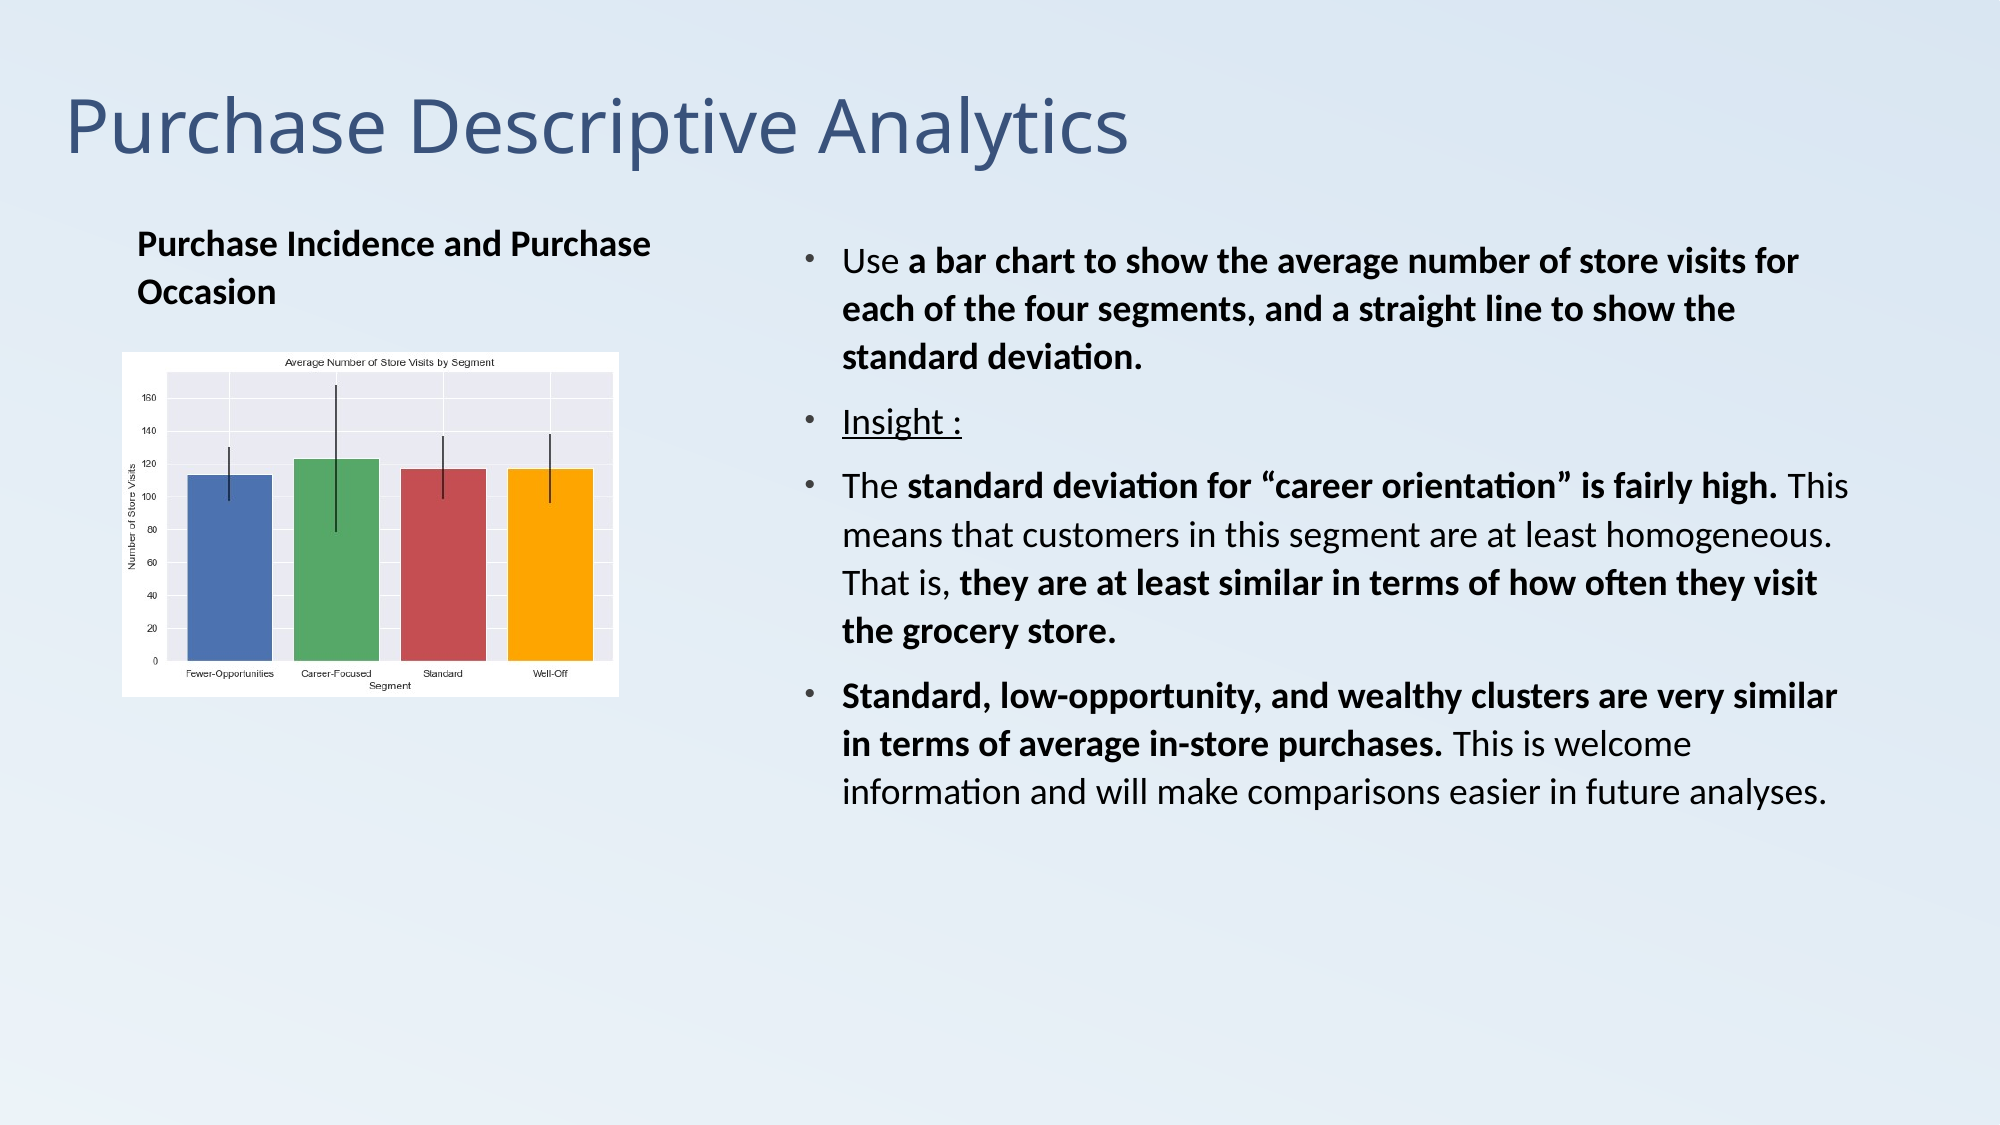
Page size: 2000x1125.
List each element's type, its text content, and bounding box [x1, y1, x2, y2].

list Use a bar chart to show the average number of store visits for each of the four segments, and a straight line to show the standard deviation. Insight : The standard deviation for “career orientation” is fairly high. This means that customers in this segment are at least homogeneous. That is, they are at least similar in terms of how often they visit the grocery store. Standard, low-opportunity, and wealthy clusters are very similar in terms of average in-store purchases. This is welcome information and will make comparisons easier in future analyses. [789, 224, 1890, 1125]
text_box Purchase Descriptive Analytics [49, 0, 1850, 175]
text_box [1074, 184, 1868, 637]
text_box Purchase Incidence and Purchase Occasion [122, 208, 775, 320]
picture [122, 352, 619, 698]
